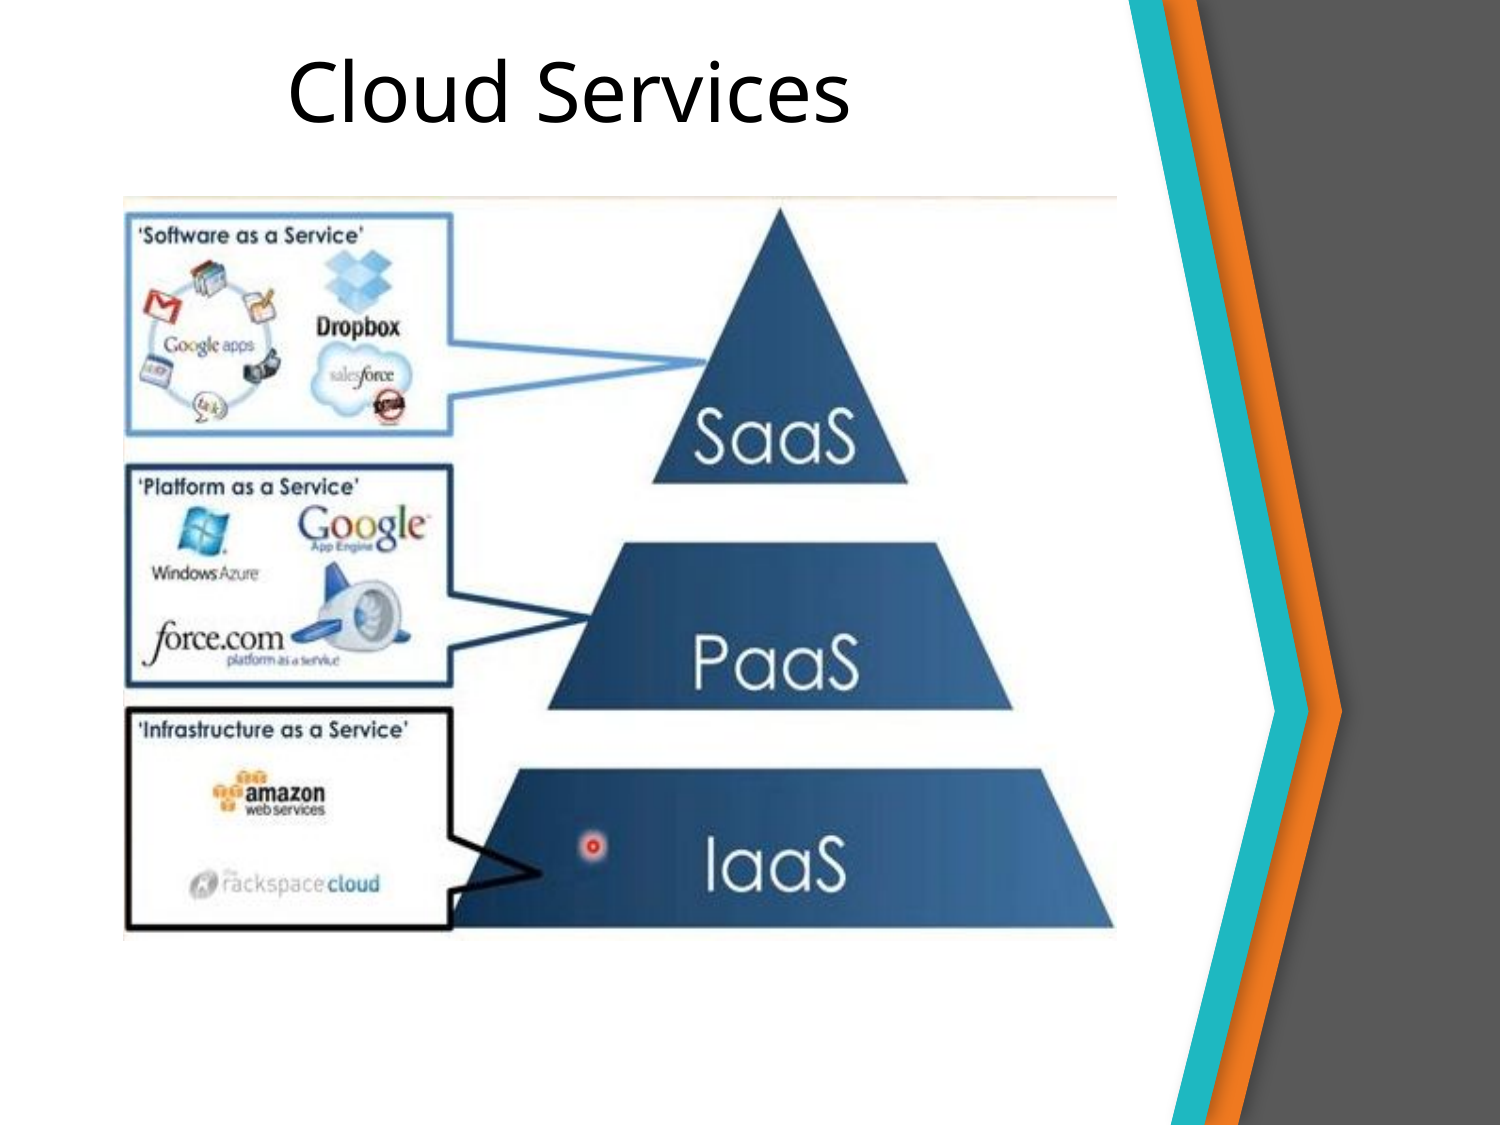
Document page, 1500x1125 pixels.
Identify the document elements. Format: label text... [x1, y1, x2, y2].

text_box Cloud Services [0, 31, 1140, 147]
picture [123, 196, 1117, 941]
